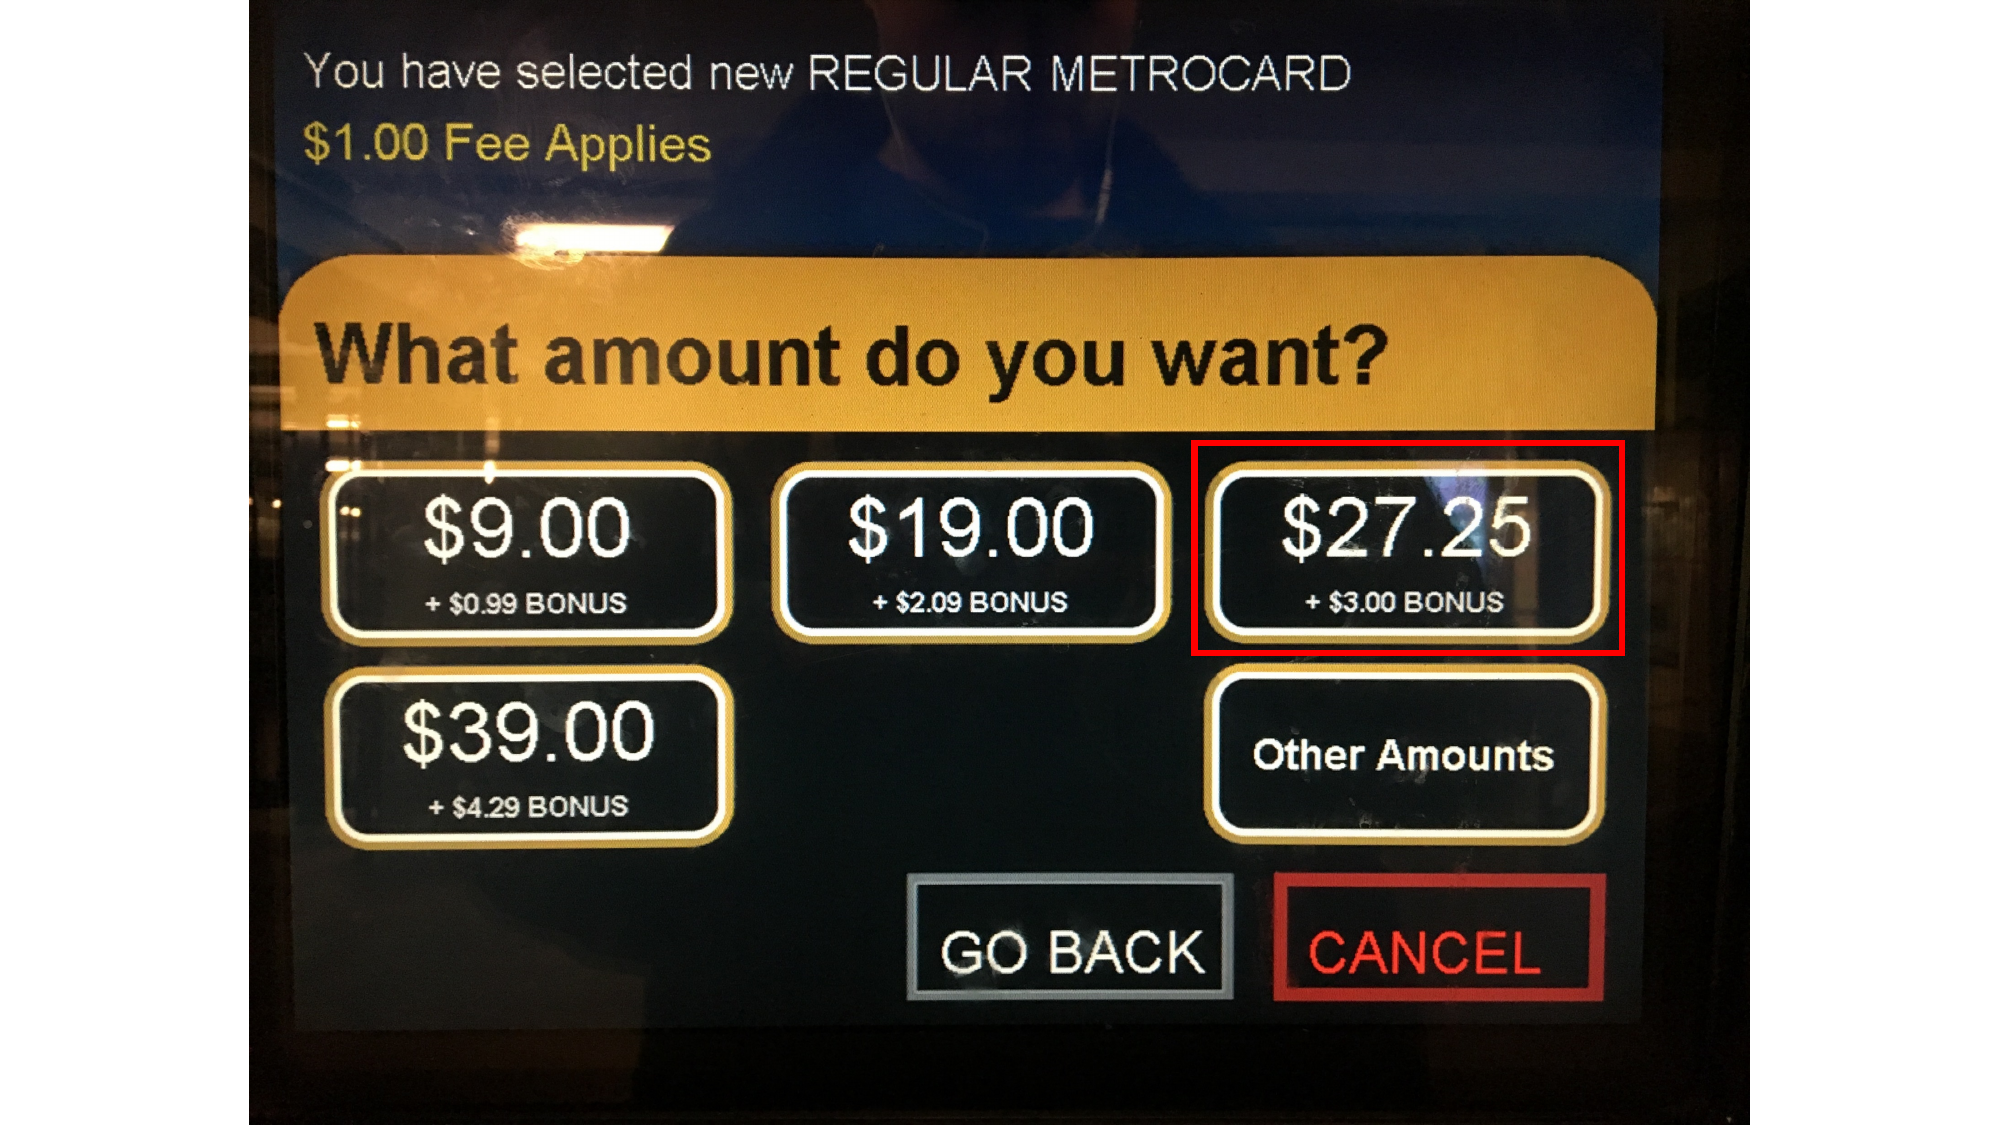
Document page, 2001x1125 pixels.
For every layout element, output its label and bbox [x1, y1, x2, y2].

picture [249, 0, 1750, 1125]
